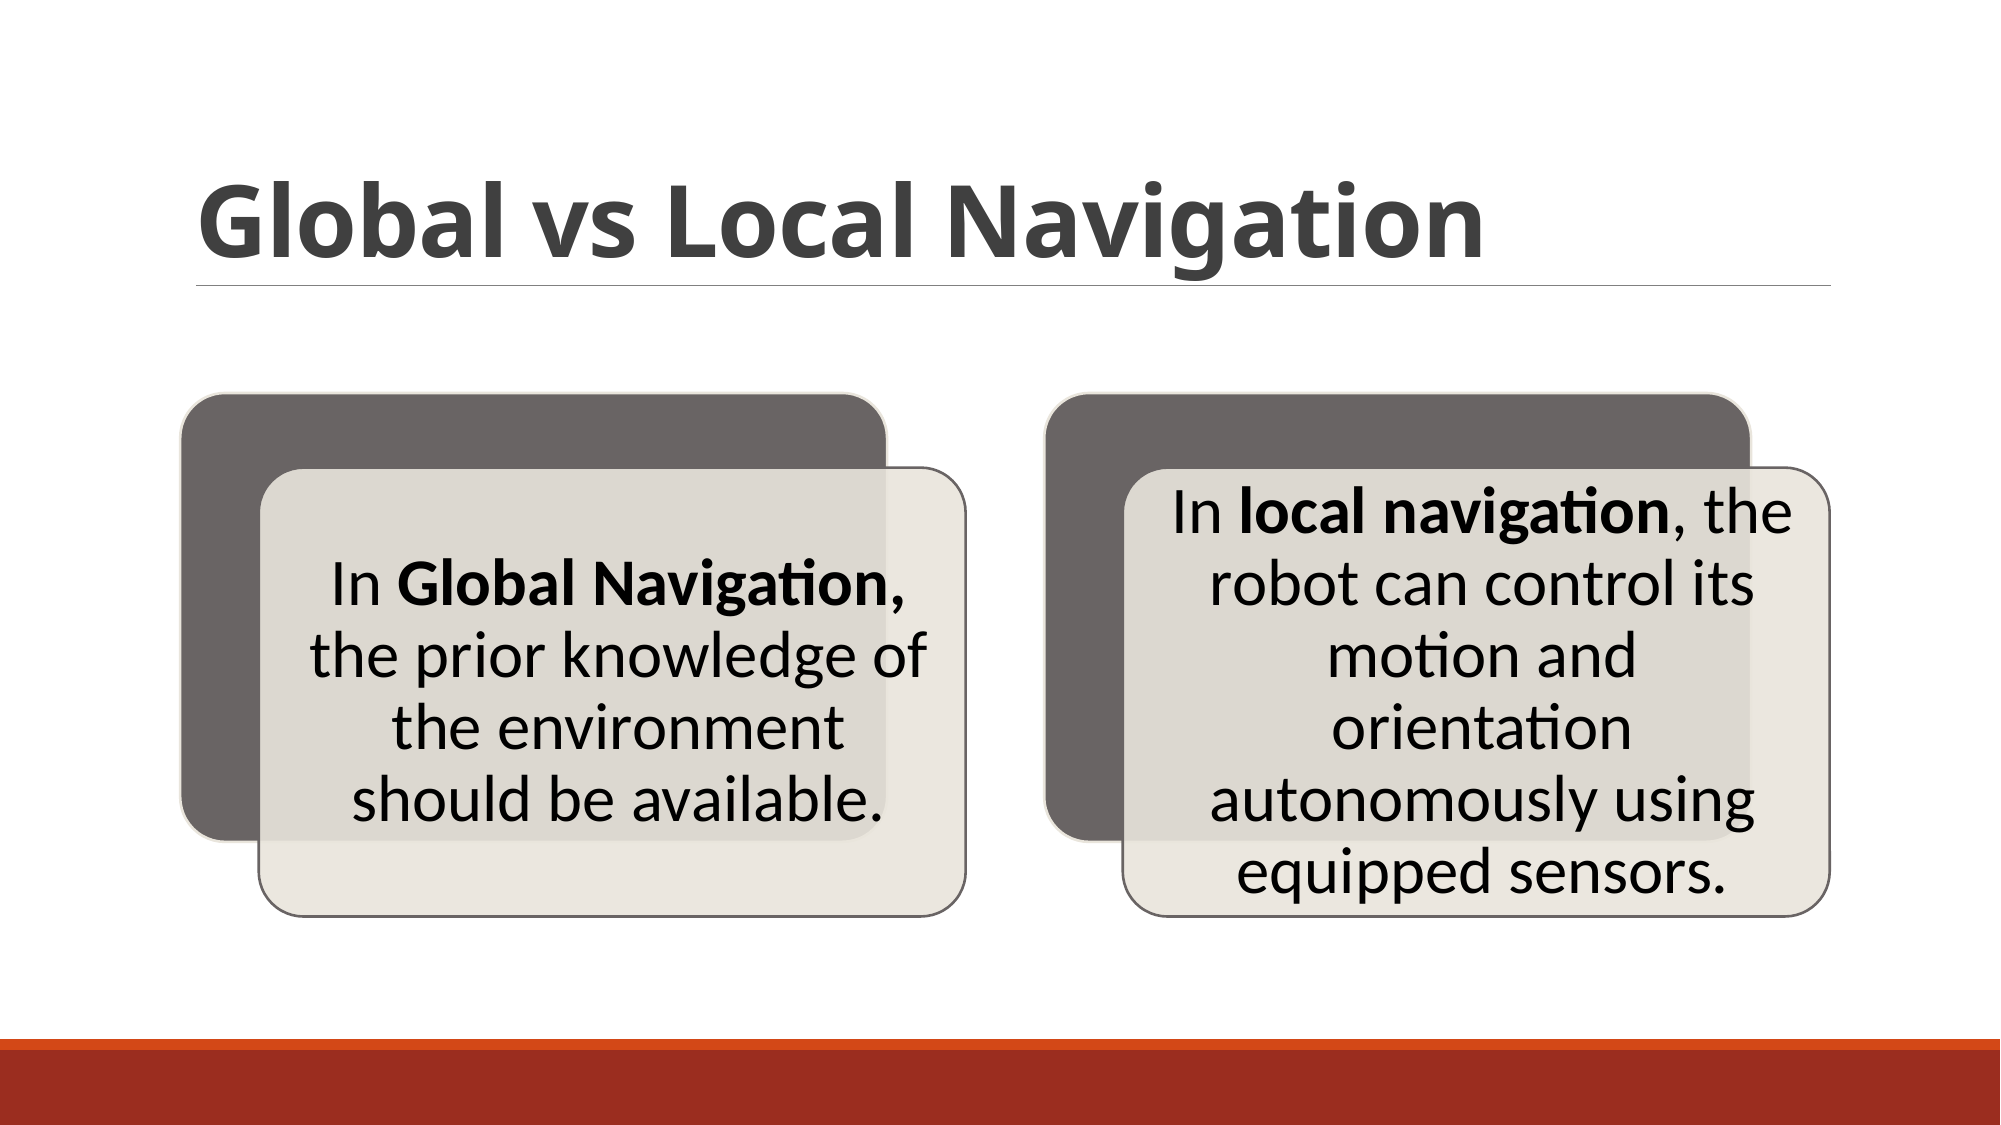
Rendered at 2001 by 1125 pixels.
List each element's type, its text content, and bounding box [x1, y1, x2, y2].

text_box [179, 343, 1831, 966]
title Global vs Local Navigation [180, 47, 1830, 285]
